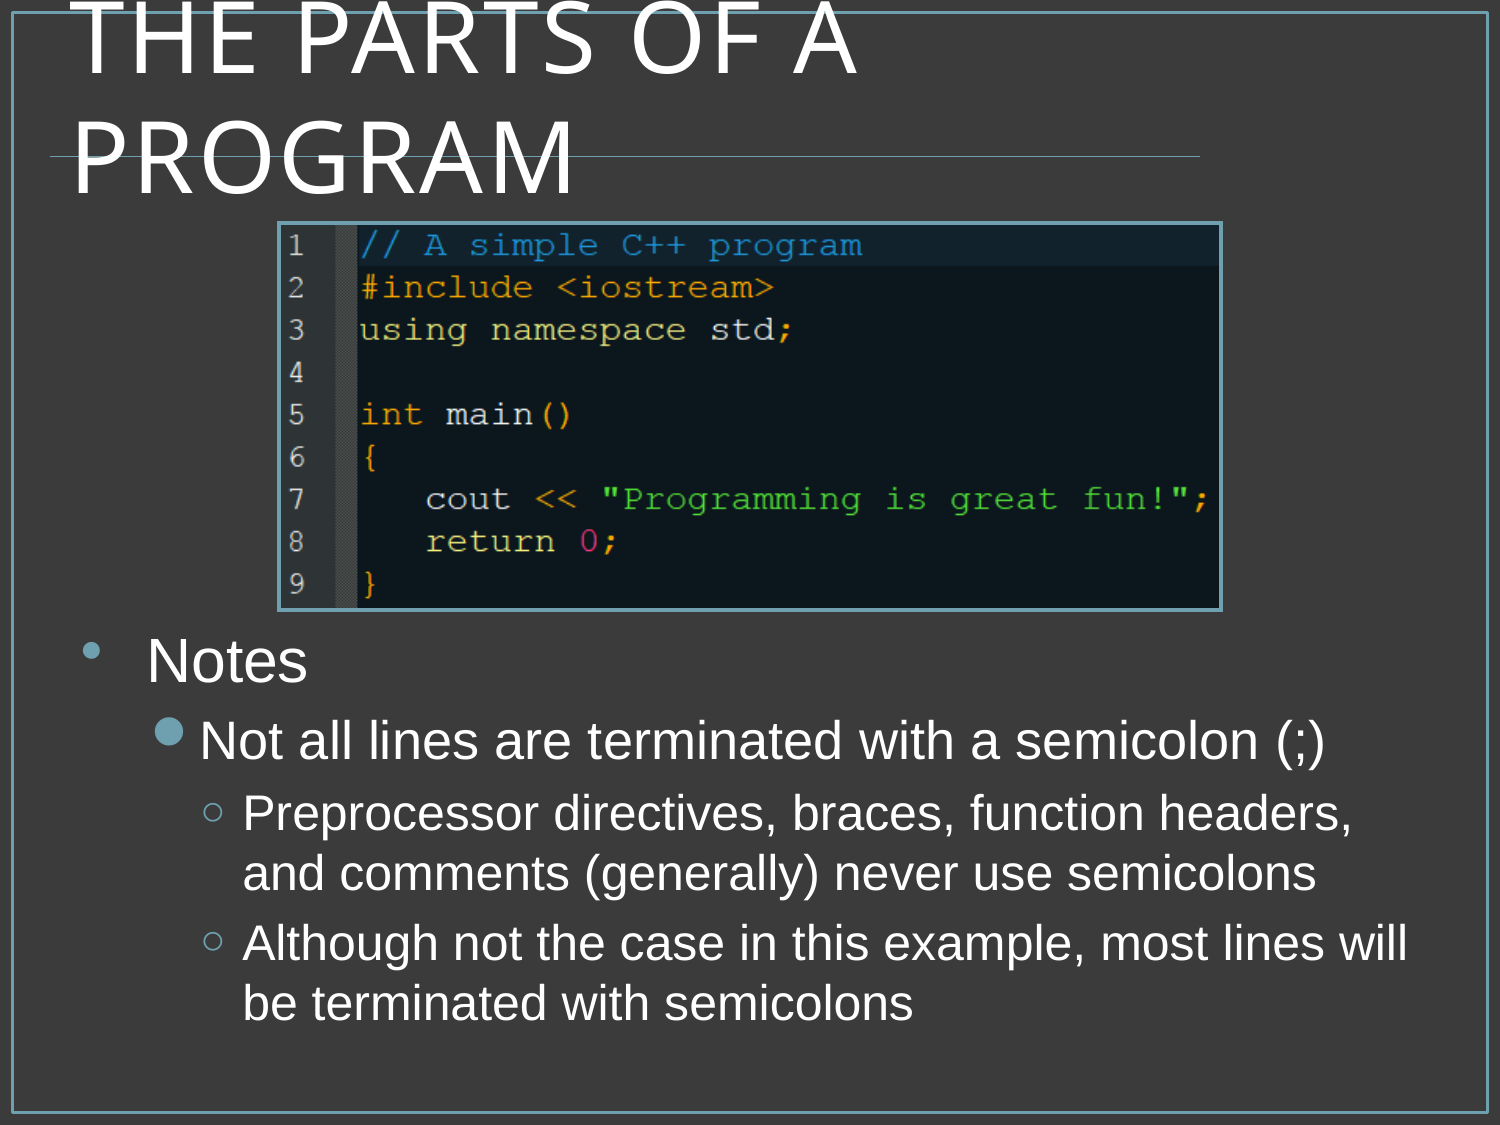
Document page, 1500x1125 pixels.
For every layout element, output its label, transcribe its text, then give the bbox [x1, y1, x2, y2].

title The Parts of a Program [54, 0, 1405, 188]
picture [281, 224, 1219, 608]
list Notes Not all lines are terminated with a semicolon (;) Preprocessor directives, braces, function headers, and comments (generally) never use semicolons Although not the case in this example, most lines will be terminated with semicolons [62, 174, 1438, 1075]
